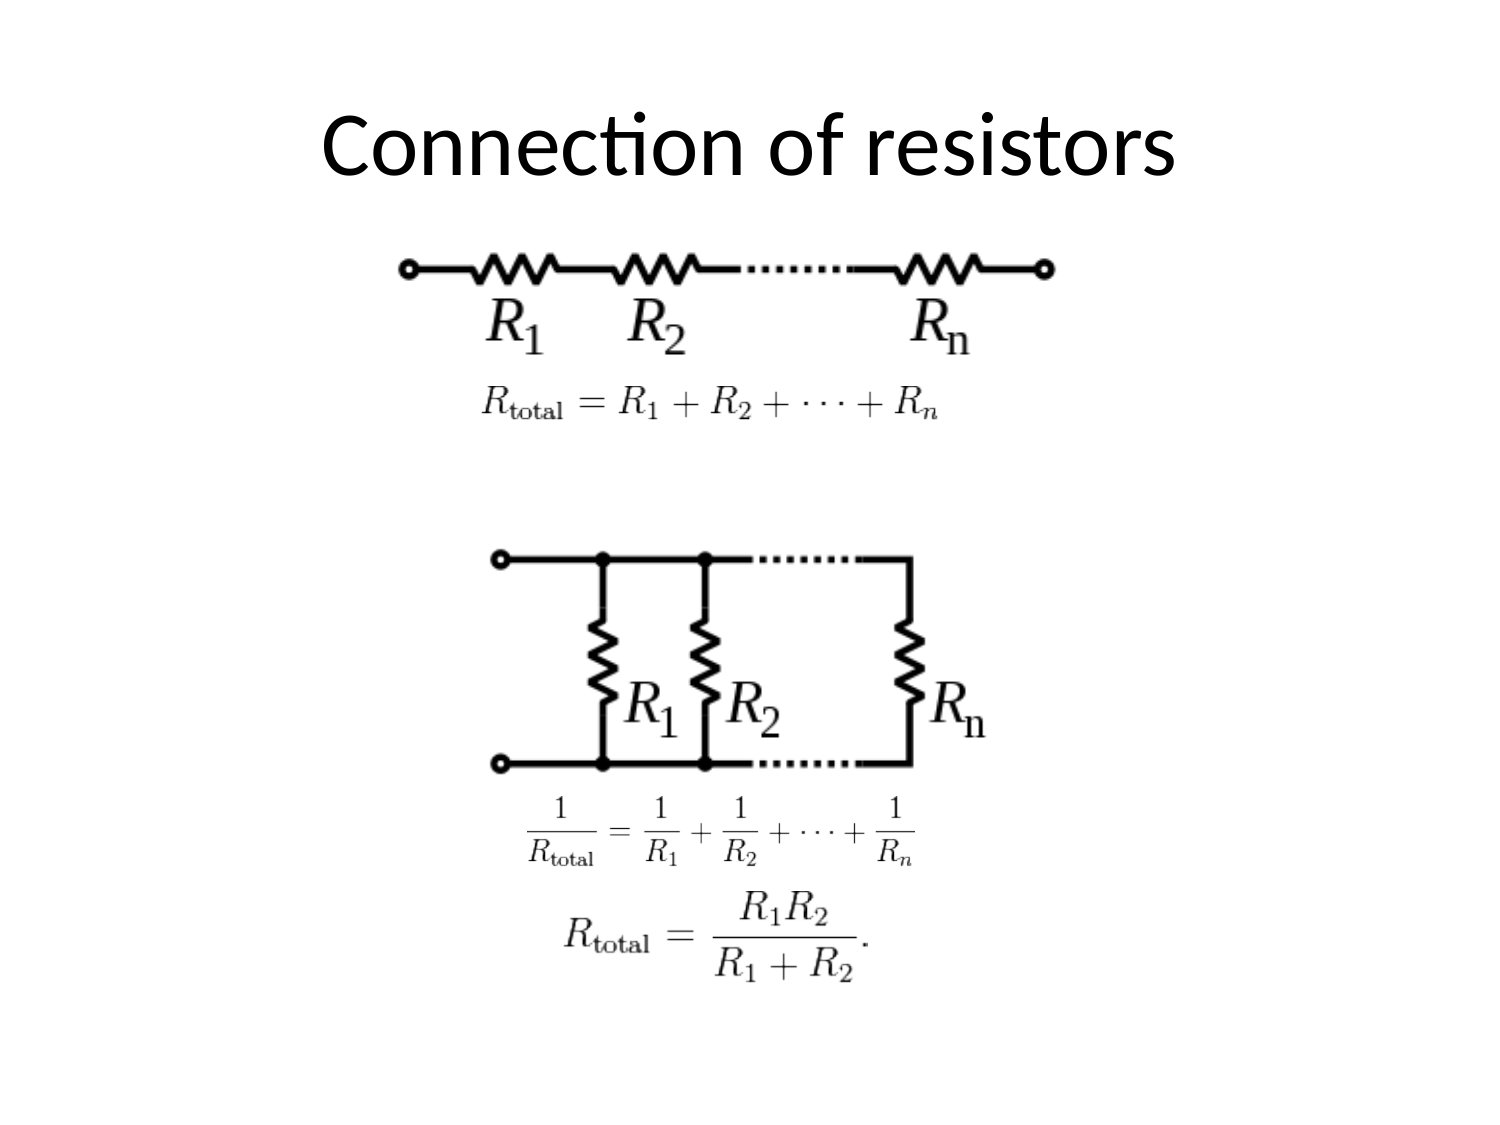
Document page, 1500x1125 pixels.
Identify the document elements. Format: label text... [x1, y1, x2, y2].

picture [339, 198, 1117, 423]
picture [562, 891, 868, 985]
title Connection of resistors [75, 45, 1425, 233]
picture [433, 491, 1012, 868]
